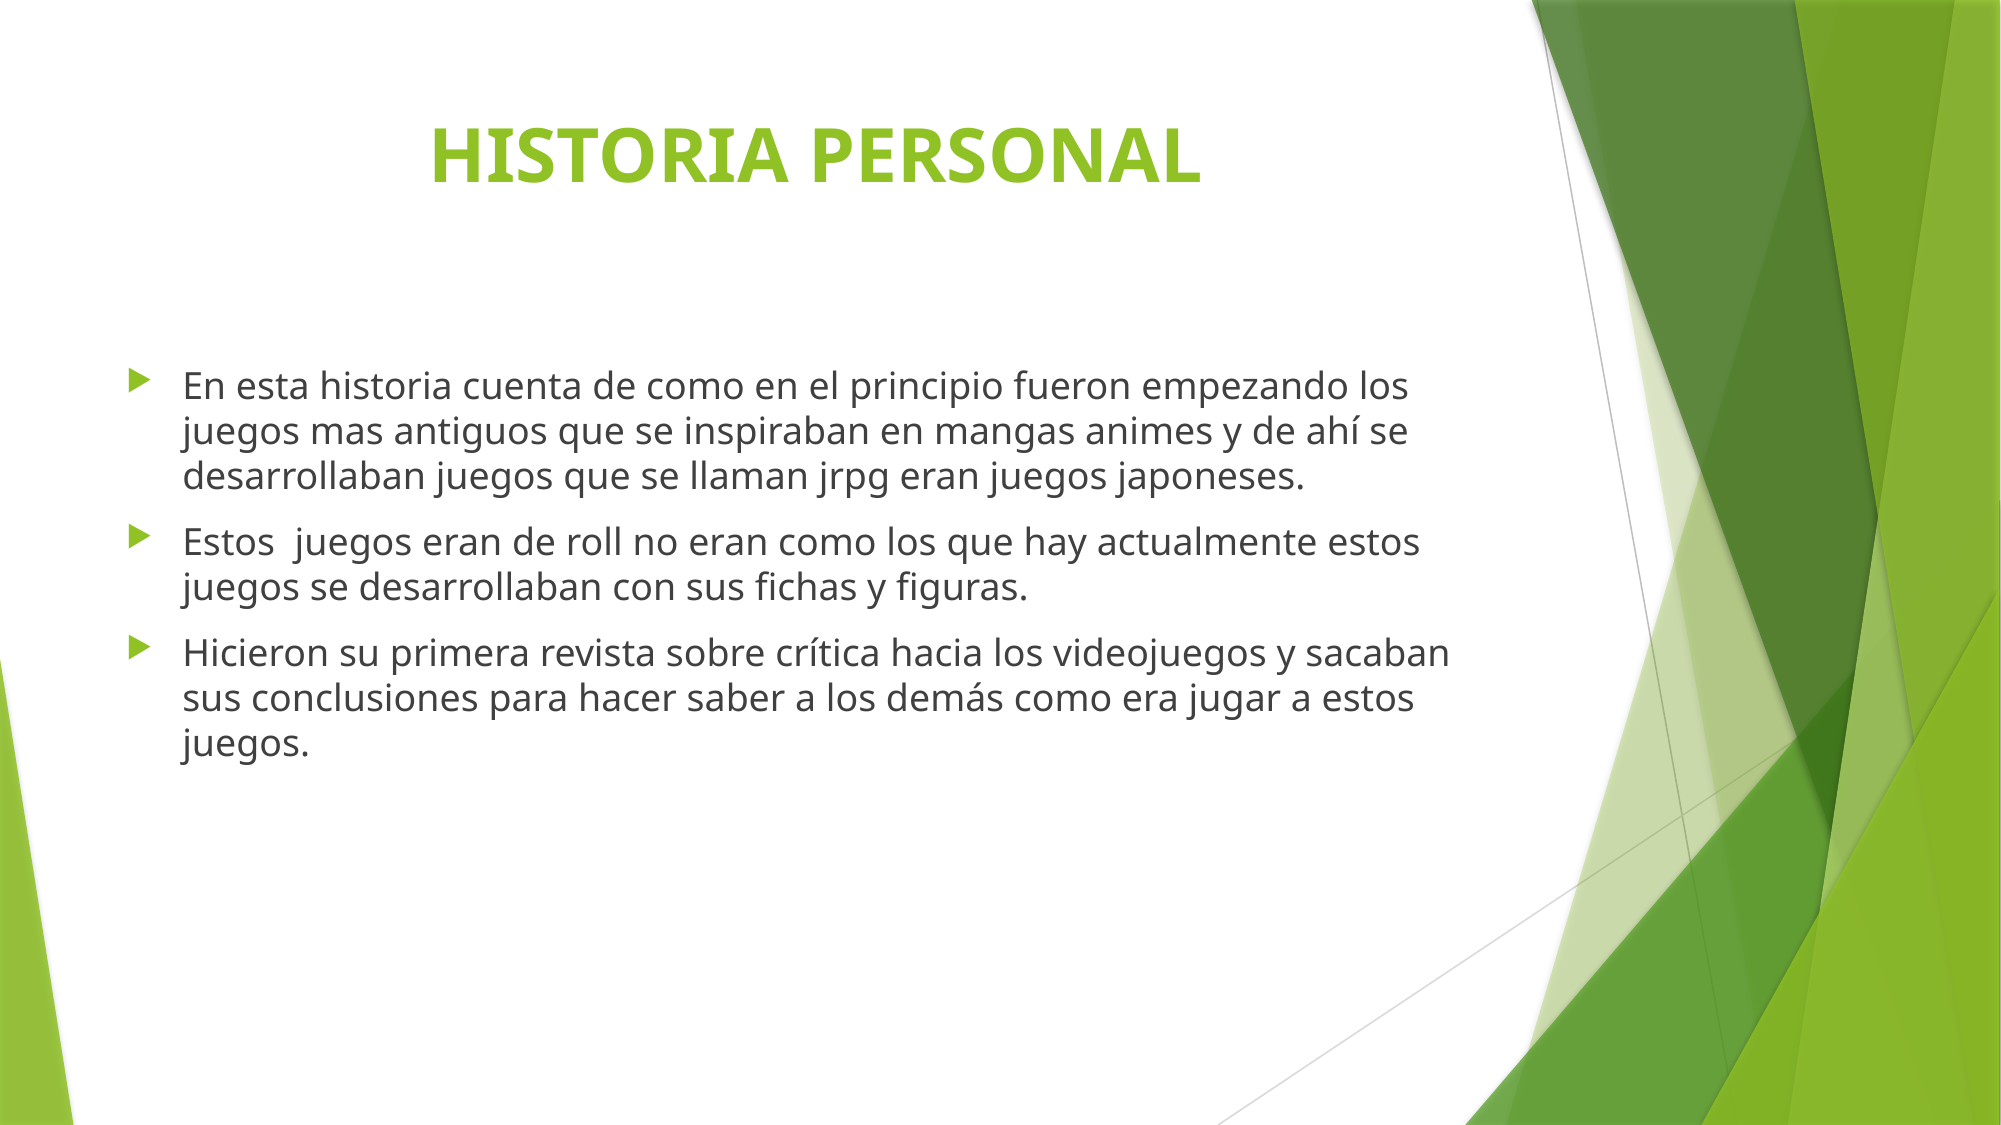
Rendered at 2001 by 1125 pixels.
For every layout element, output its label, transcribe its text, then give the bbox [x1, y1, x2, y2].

list En esta historia cuenta de como en el principio fueron empezando los juegos mas antiguos que se inspiraban en mangas animes y de ahí se desarrollaban juegos que se llaman jrpg eran juegos japoneses. Estos juegos eran de roll no eran como los que hay actualmente estos juegos se desarrollaban con sus fichas y figuras. Hicieron su primera revista sobre crítica hacia los videojuegos y sacaban sus conclusiones para hacer saber a los demás como era jugar a estos juegos. [111, 354, 1522, 992]
title HISTORIA PERSONAL [111, 99, 1522, 317]
